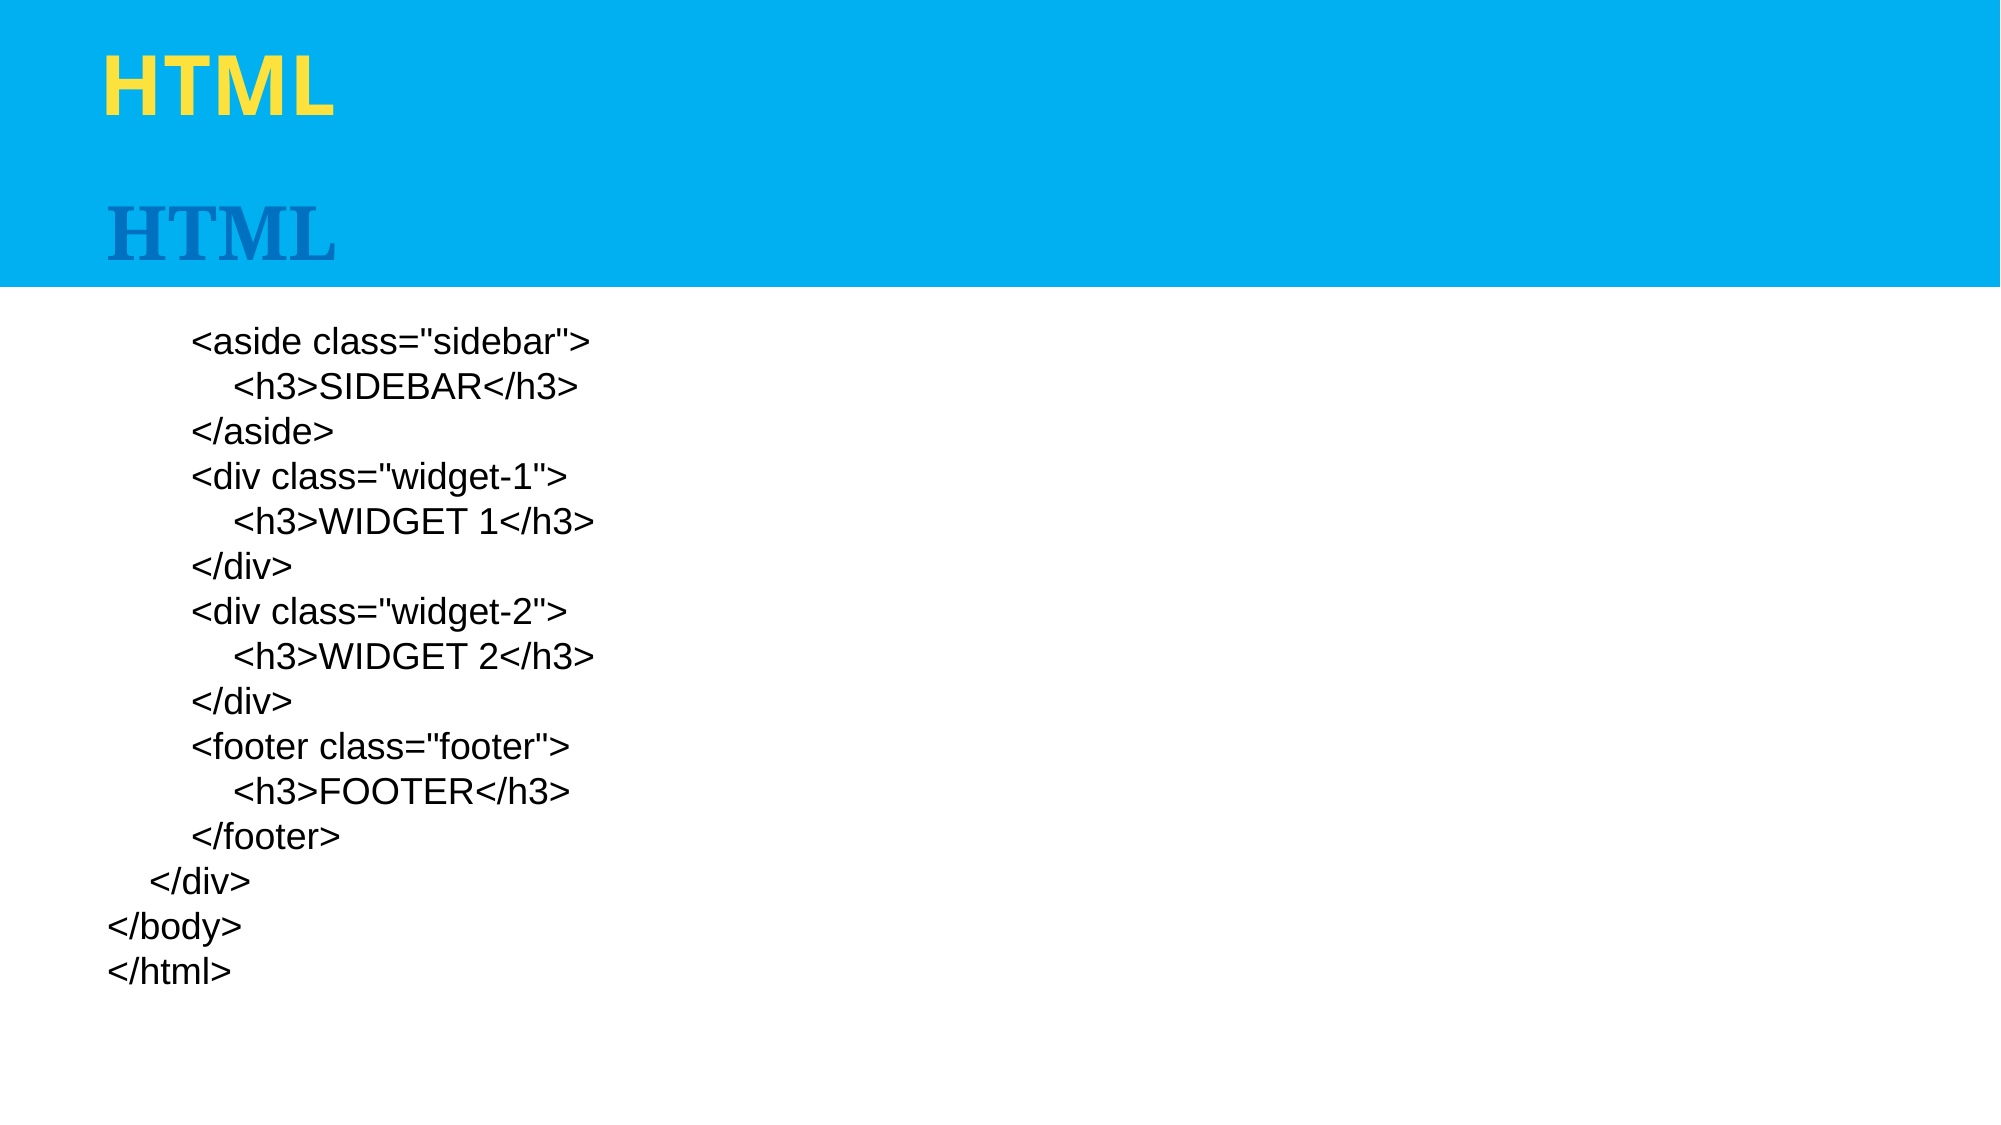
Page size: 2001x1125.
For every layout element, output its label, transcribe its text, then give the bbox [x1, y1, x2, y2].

text_box HTML [92, 177, 1081, 283]
text_box HTML [92, 24, 1901, 140]
text_box [0, 0, 2000, 287]
text_box <aside class="sidebar"> <h3>SIDEBAR</h3> </aside> <div class="widget-1"> <h3>WIDGET 1</h3> </div> <div class="widget-2"> <h3>WIDGET 2</h3> </div> <footer class="footer"> <h3>FOOTER</h3> </footer> </div> </body> </html> [92, 309, 1901, 1057]
